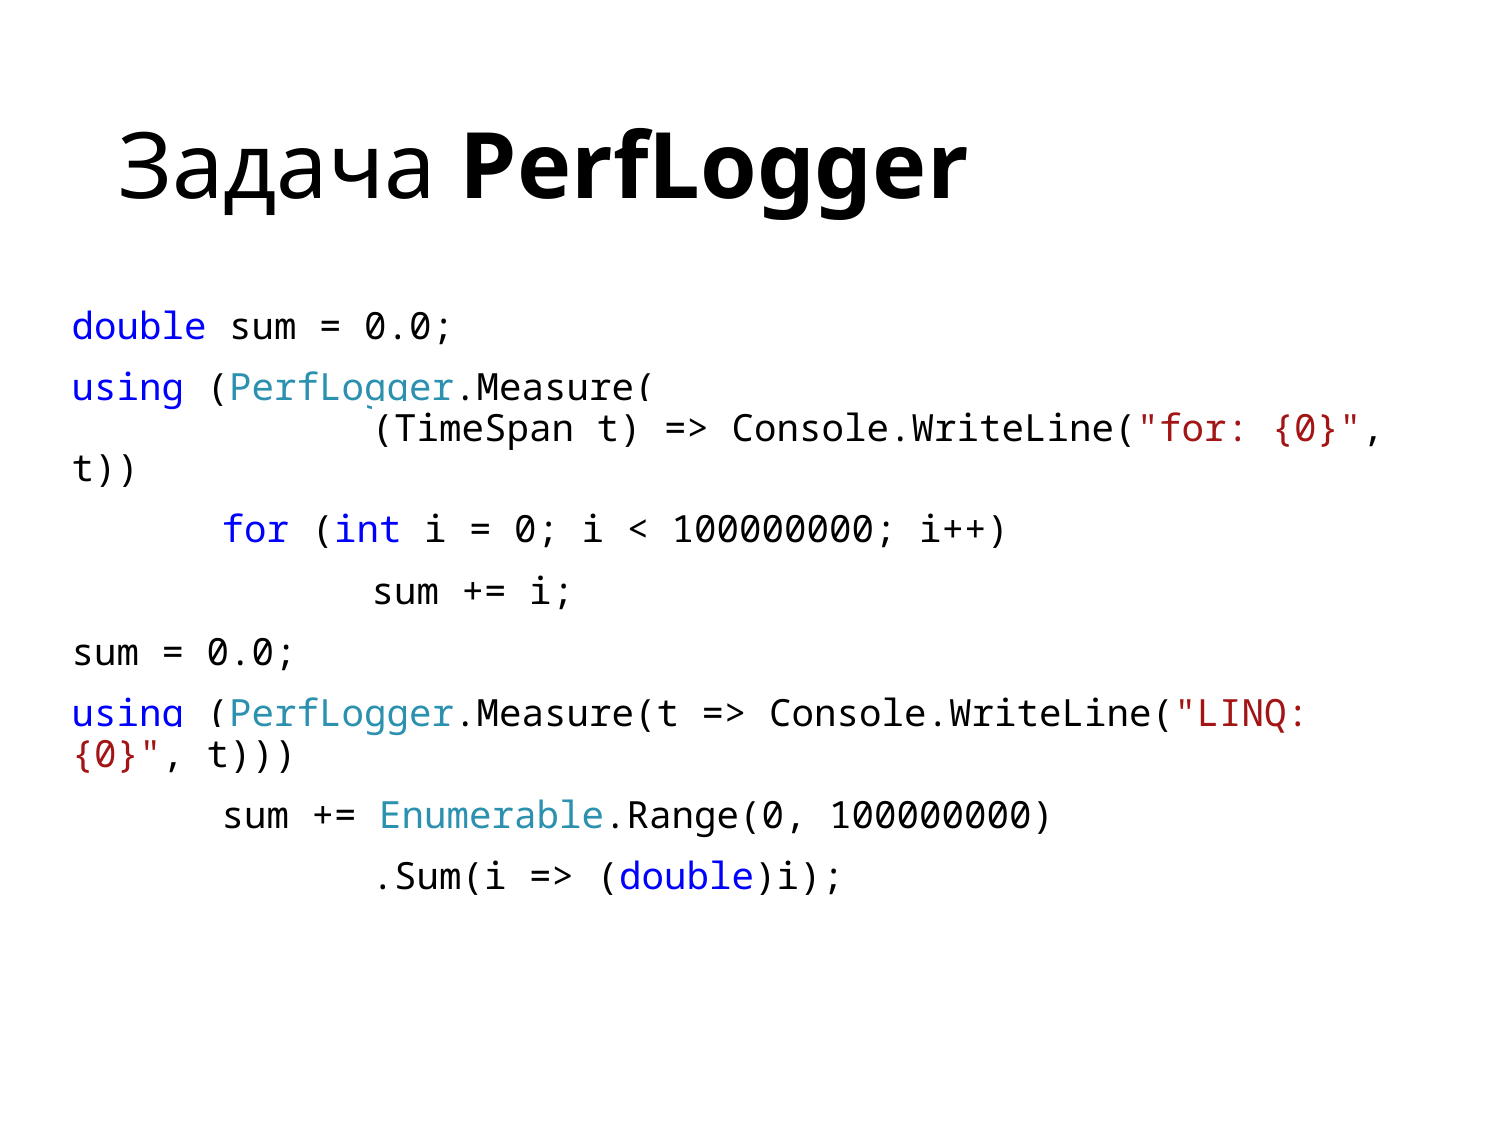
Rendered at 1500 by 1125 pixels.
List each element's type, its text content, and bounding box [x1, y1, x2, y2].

title Задача PerfLogger [103, 59, 1397, 278]
list double sum = 0.0; using (PerfLogger.Measure( (TimeSpan t) => Console.WriteLine("for: {0}", t)) for (int i = 0; i < 100000000; i++) sum += i; sum = 0.0; using (PerfLogger.Measure(t => Console.WriteLine("LINQ: {0}", t))) sum += Enumerable.Range(0, 100000000) .Sum(i => (double)i); [56, 299, 1458, 1014]
